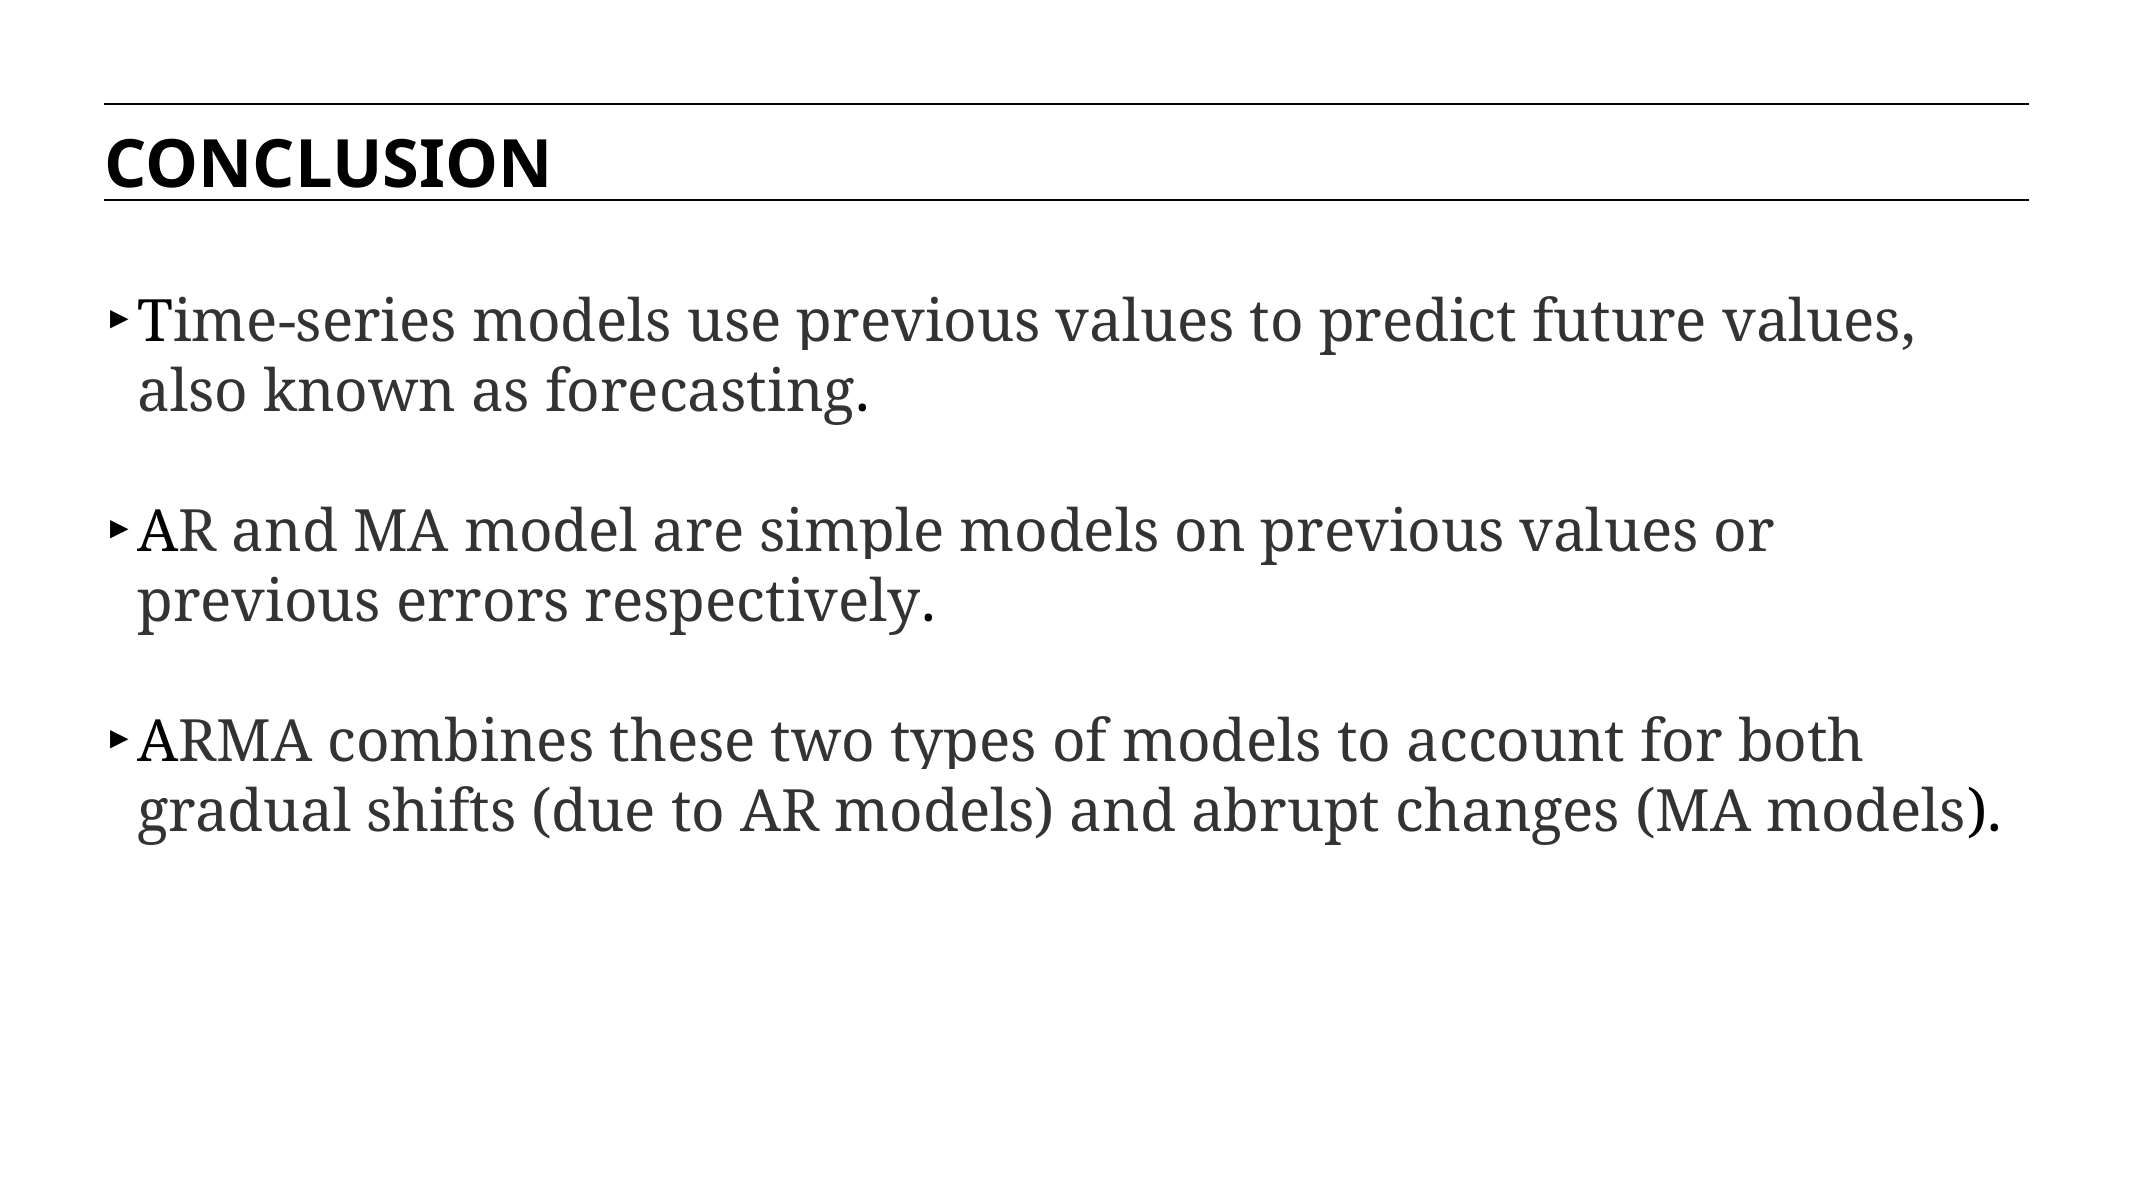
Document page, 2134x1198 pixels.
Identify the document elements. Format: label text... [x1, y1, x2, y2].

list Time-series models use previous values to predict future values, also known as forecasting. AR and MA model are simple models on previous values or previous errors respectively. ARMA combines these two types of models to account for both gradual shifts (due to AR models) and abrupt changes (MA models). [104, 213, 2030, 839]
text_box CONCLUSION [104, 120, 2030, 192]
